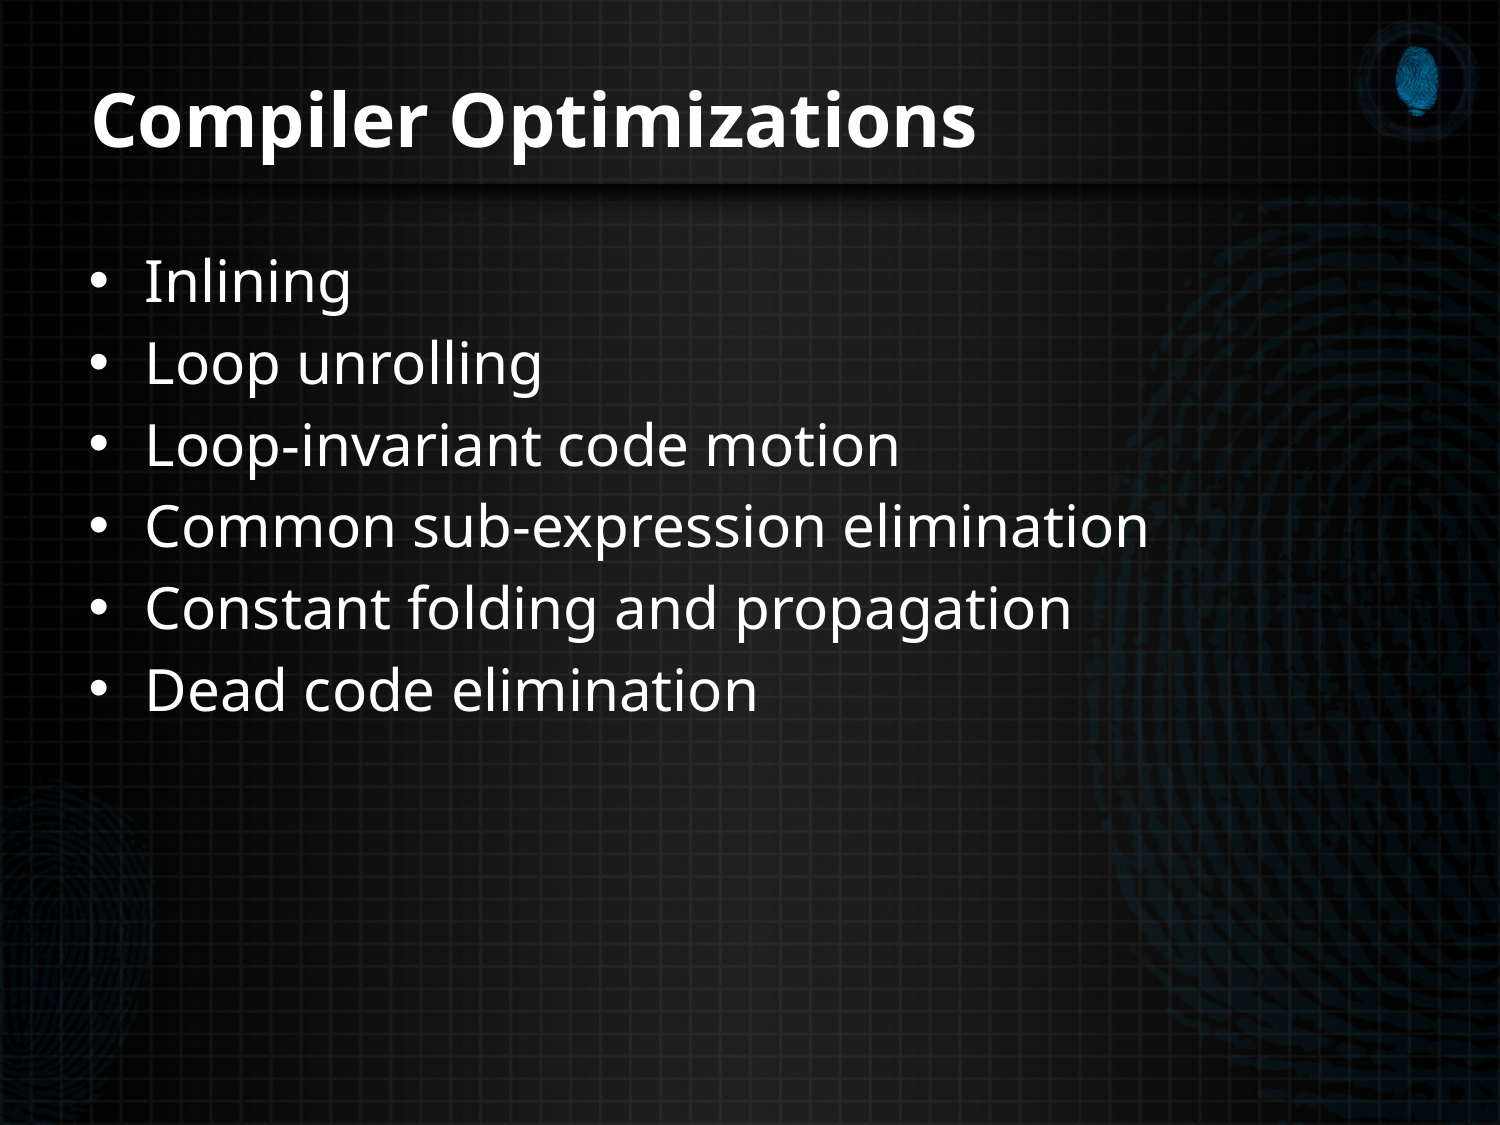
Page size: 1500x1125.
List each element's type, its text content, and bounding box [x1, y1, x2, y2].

list Inlining Loop unrolling Loop-invariant code motion Common sub-expression elimination Constant folding and propagation Dead code elimination [73, 236, 1424, 1100]
title Compiler Optimizations [75, 24, 1425, 212]
picture [0, 0, 1500, 1125]
